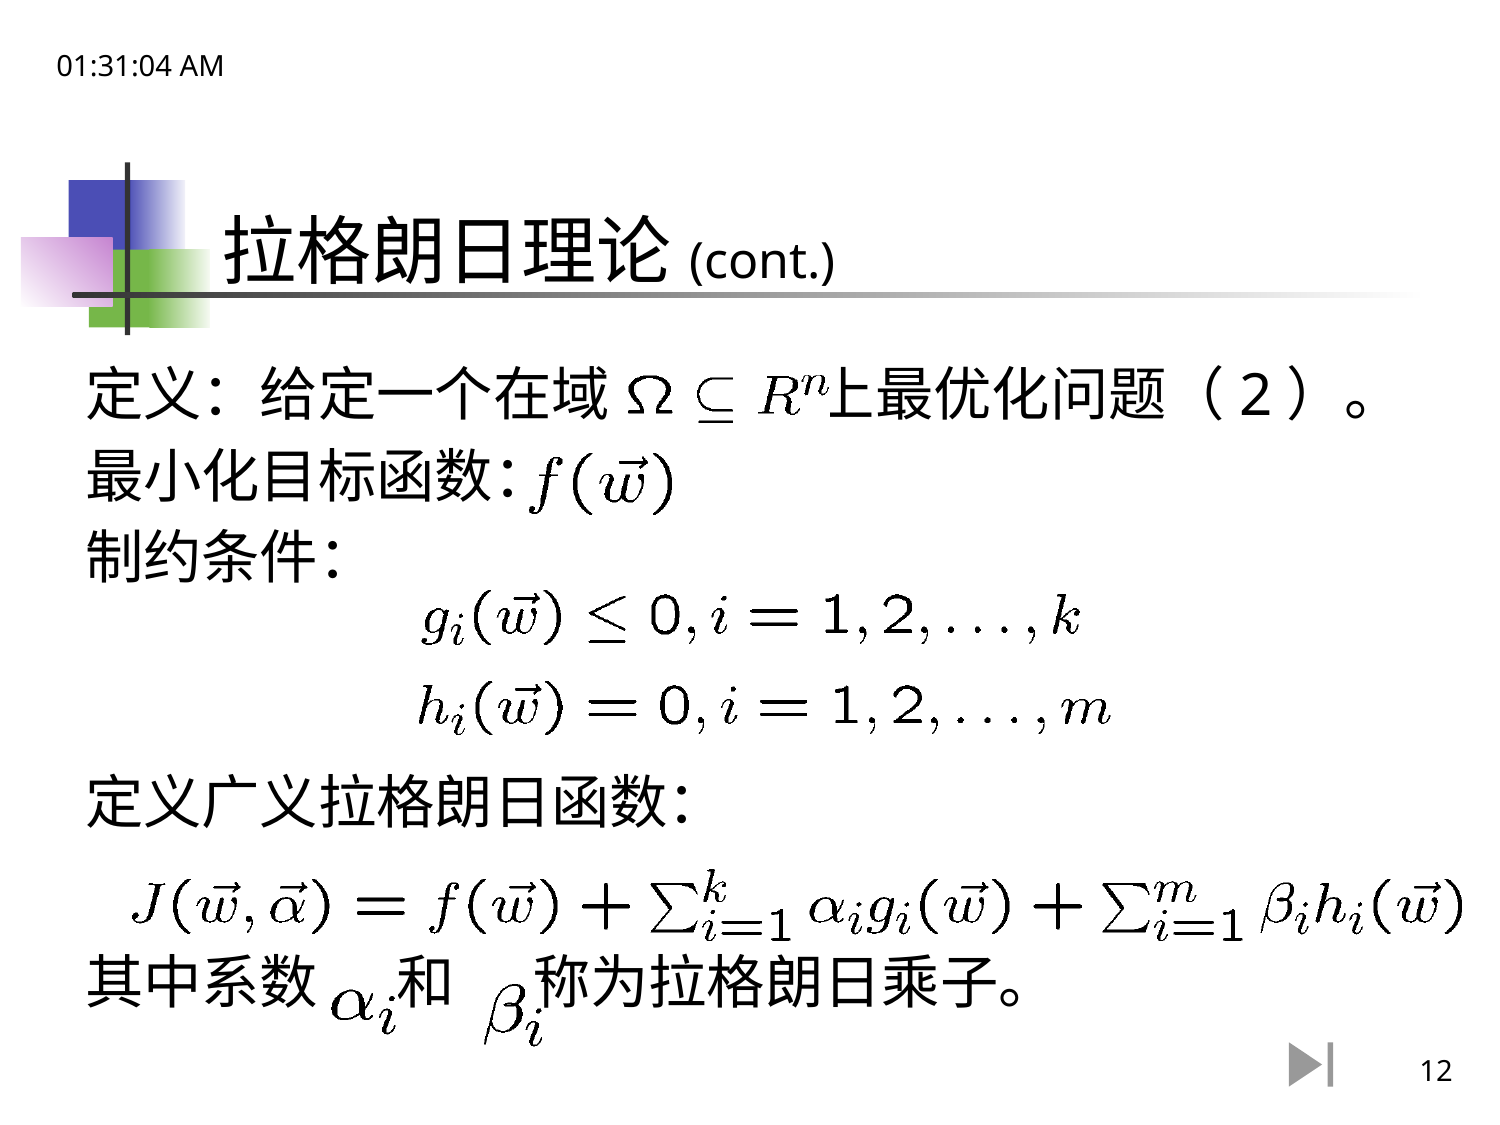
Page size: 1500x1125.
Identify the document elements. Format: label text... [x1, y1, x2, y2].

picture [625, 373, 830, 423]
text_box 拉格朗日理论(cont.) [206, 196, 1282, 302]
picture [330, 987, 398, 1036]
picture [418, 589, 1081, 646]
text_box [1256, 1033, 1366, 1096]
slide_number 12 [1155, 1024, 1468, 1100]
picture [480, 982, 544, 1048]
text_box 定义：给定一个在域 上最优化问题（2）。 最小化目标函数： 制约条件： 定义广义拉格朗日函数： 其中系数 和 称为拉格朗日乘子。 [70, 349, 1500, 988]
picture [417, 680, 1111, 736]
picture [129, 869, 1464, 944]
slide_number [41, 19, 354, 95]
picture [527, 452, 674, 516]
